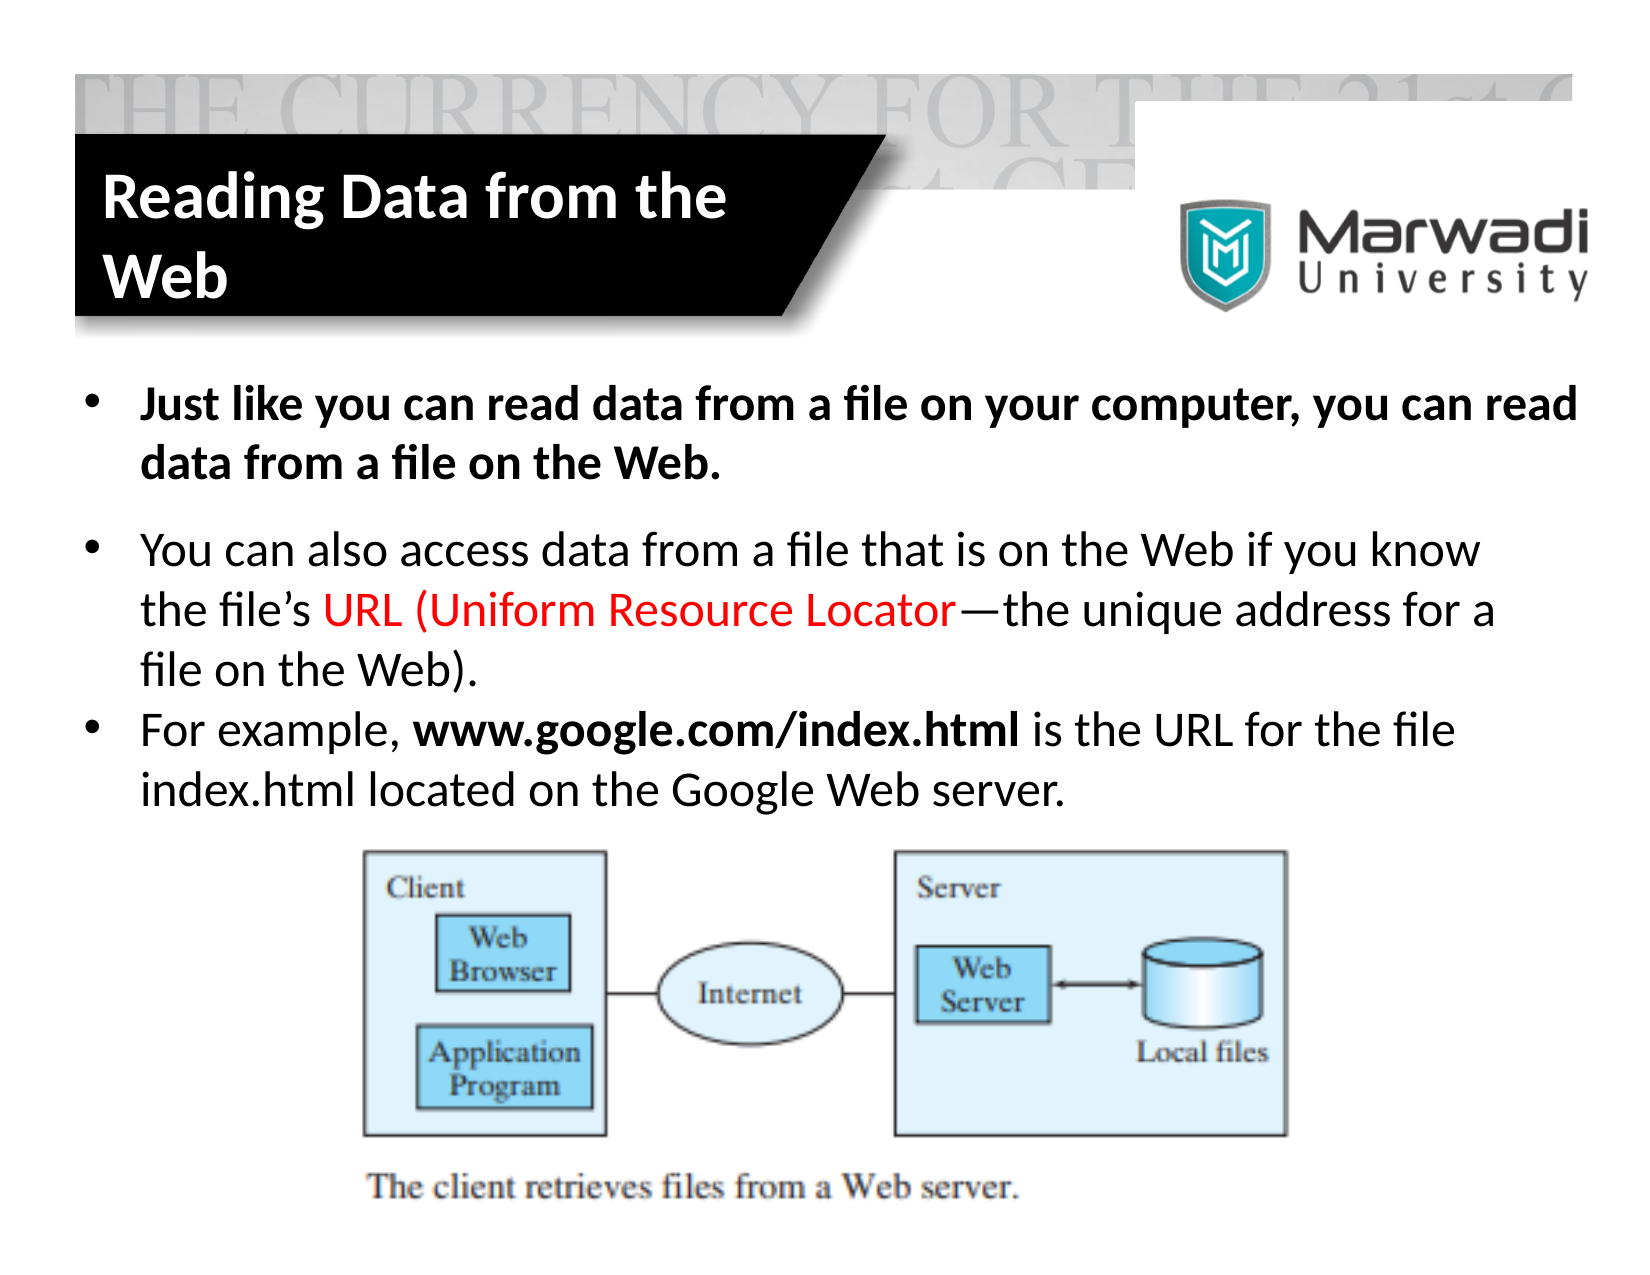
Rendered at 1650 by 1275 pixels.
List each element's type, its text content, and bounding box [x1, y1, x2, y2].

picture [346, 826, 1323, 1228]
text_box Reading Data from the Web [99, 150, 825, 312]
text_box Just like you can read data from a file on your computer, you can read data from a file on the Web. [69, 362, 1600, 498]
picture [75, 74, 1613, 341]
text_box You can also access data from a file that is on the Web if you know the file’s URL (Uniform Resource Locator—the unique address for a file on the Web). For example, www.google.com/index.html is the URL for the file index.html located on the Google Web server. [69, 508, 1525, 824]
